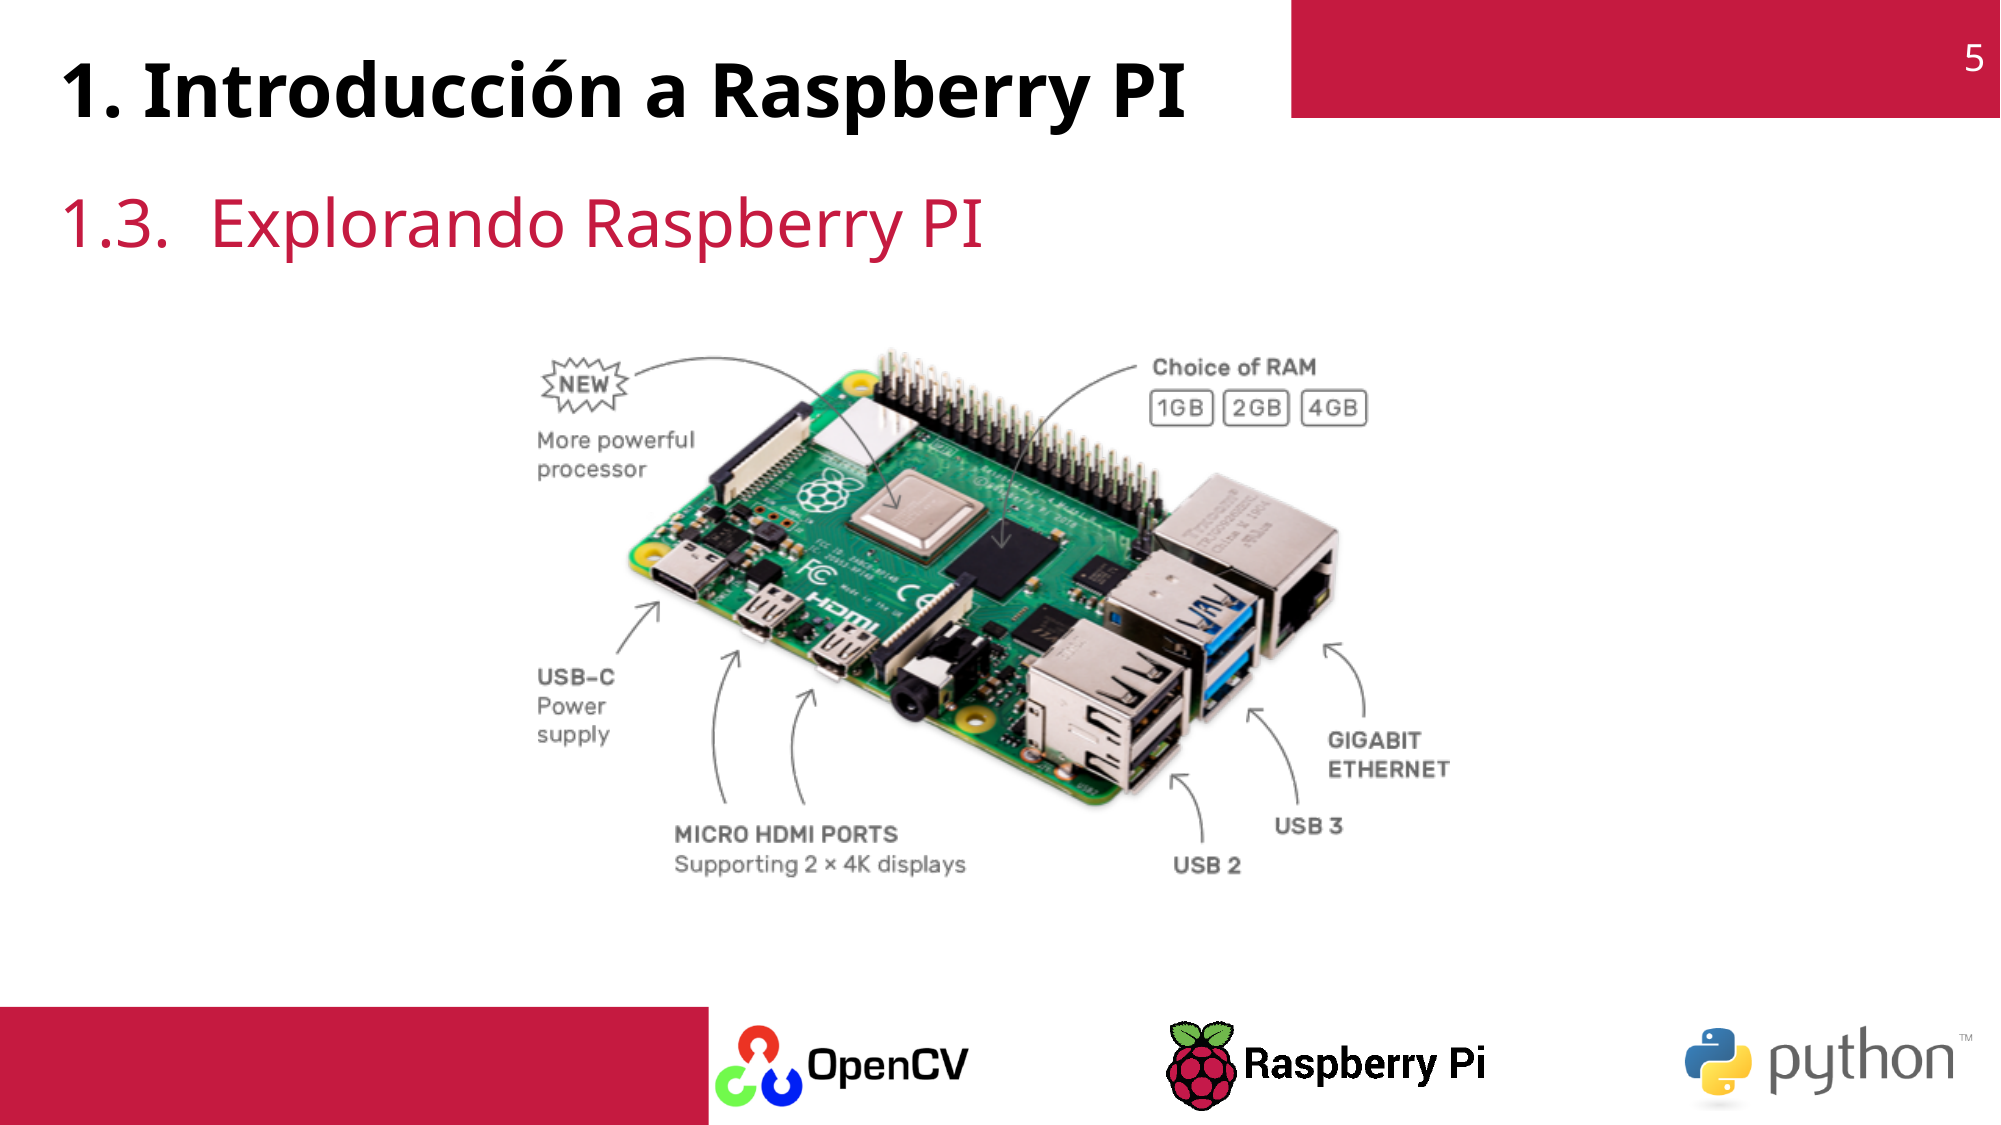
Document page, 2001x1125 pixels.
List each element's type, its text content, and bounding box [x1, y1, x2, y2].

text_box 5 [1290, 0, 2000, 119]
picture [1680, 1021, 1978, 1111]
picture [538, 345, 1450, 879]
picture [713, 1021, 969, 1111]
text_box 1.3. Explorando Raspberry PI [44, 173, 1893, 268]
text_box [0, 1006, 710, 1125]
text_box 1. Introducción a Raspberry PI [44, 34, 1292, 140]
picture [1166, 1021, 1484, 1111]
